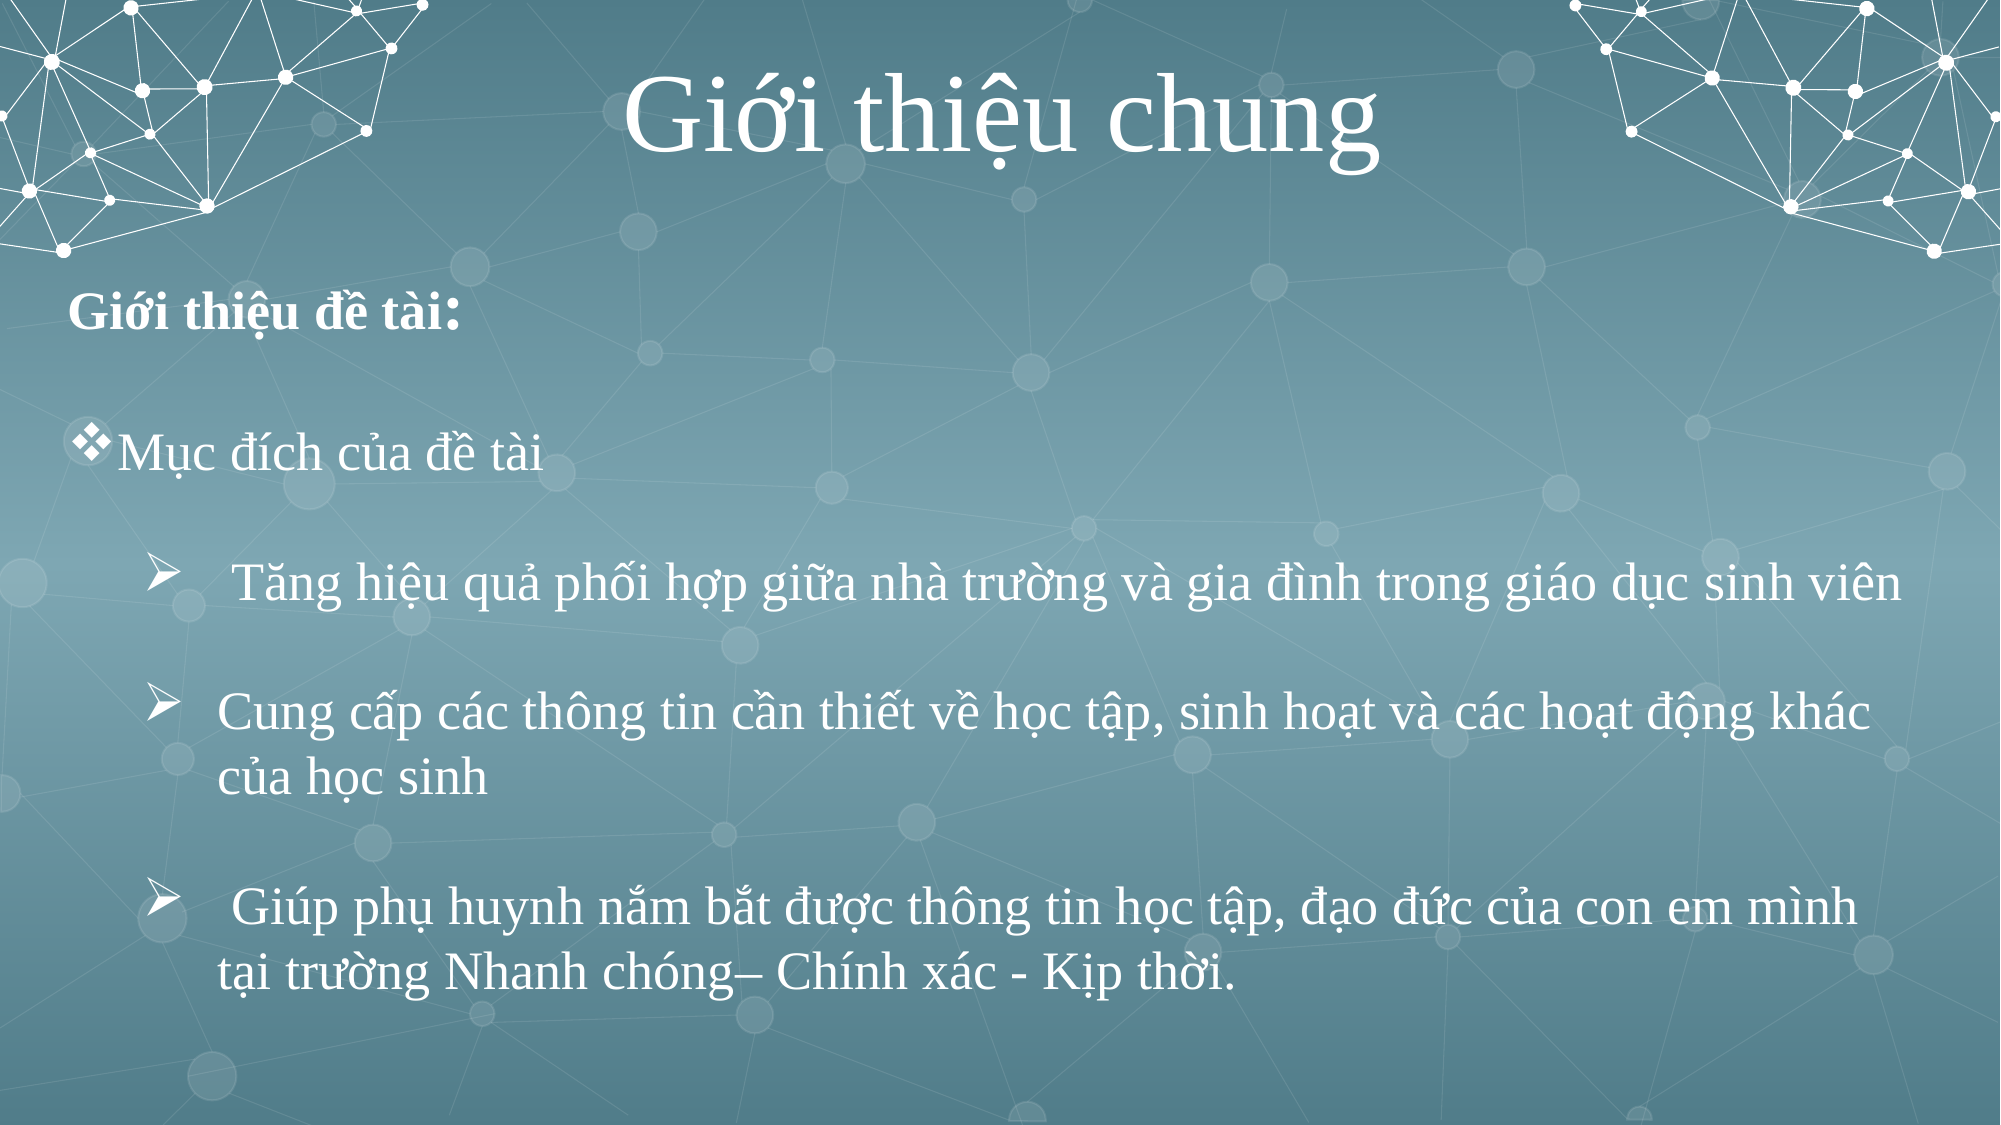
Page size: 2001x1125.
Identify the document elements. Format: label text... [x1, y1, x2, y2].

list Giới thiệu chung [53, 55, 1952, 175]
text_box Giới thiệu đề tài: Mục đích của đề tài Tăng hiệu quả phối hợp giữa nhà trường và gia đình trong giáo dục sinh viên Cung cấp các thông tin cần thiết về học tập, sinh hoạt và các hoạt động khác của học sinh Giúp phụ huynh nắm bắt được thông tin học tập, đạo đức của con em mình tại trường Nhanh chóng– Chính xác - Kịp thời. [53, 264, 1936, 1116]
